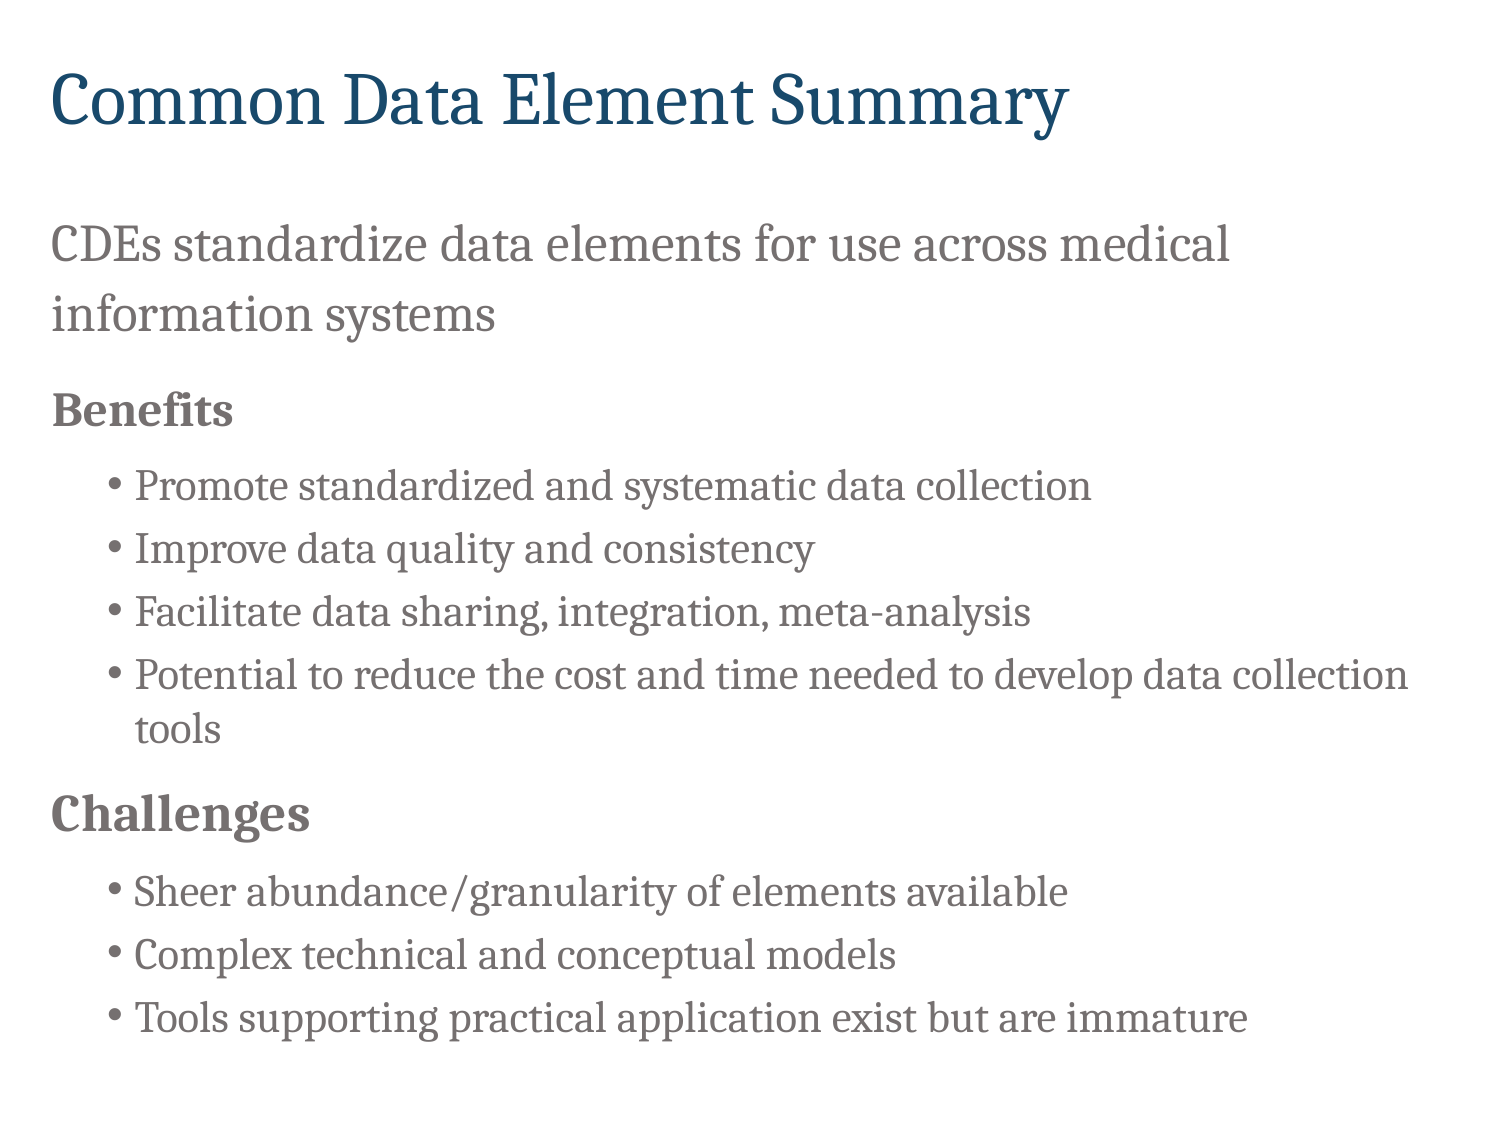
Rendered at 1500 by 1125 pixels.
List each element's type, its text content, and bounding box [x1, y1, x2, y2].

list CDEs standardize data elements for use across medical information systems Benefits Promote standardized and systematic data collection Improve data quality and consistency Facilitate data sharing, integration, meta-analysis Potential to reduce the cost and time needed to develop data collection tools Challenges Sheer abundance/granularity of elements available Complex technical and conceptual models Tools supporting practical application exist but are immature [36, 194, 1464, 1057]
title Common Data Element Summary [36, 25, 1464, 175]
